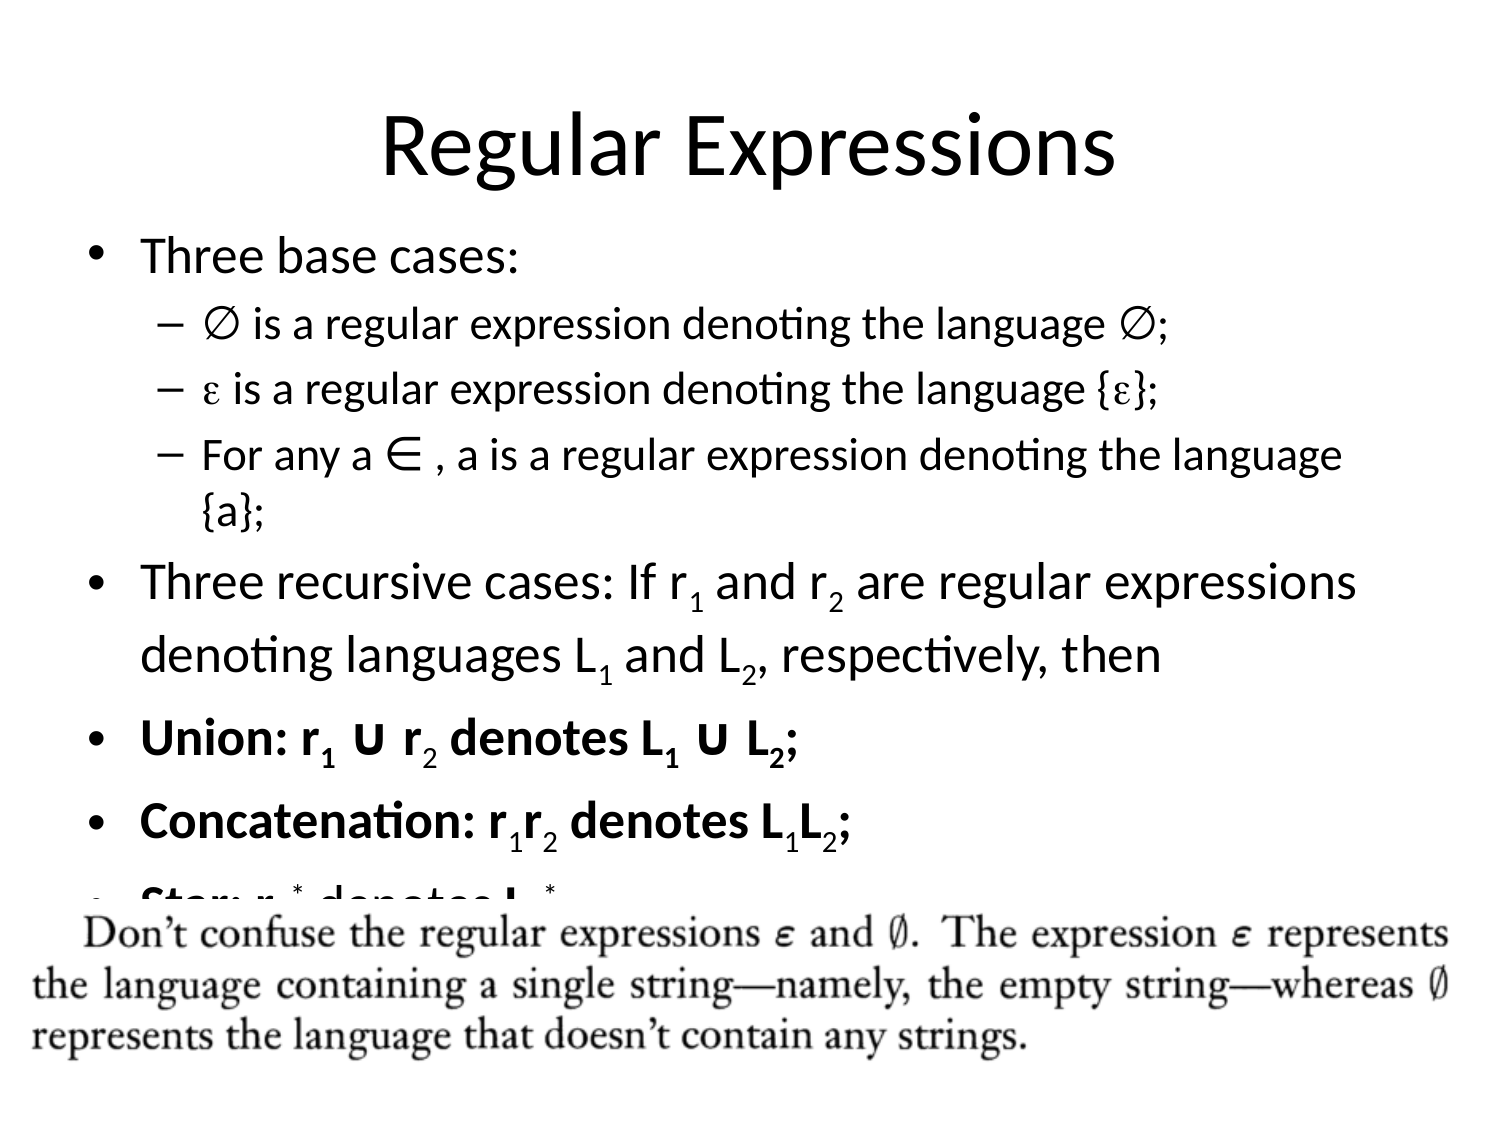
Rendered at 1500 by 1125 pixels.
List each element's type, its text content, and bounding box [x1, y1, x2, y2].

picture [12, 899, 1462, 1076]
list Three base cases: ∅ is a regular expression denoting the language ∅;  is a regular expression denoting the language {}; For any a ∈ , a is a regular expression denoting the language {a}; Three recursive cases: If r1 and r2 are regular expressions denoting languages L1 and L2, respectively, then Union: r1 ∪ r2 denotes L1 ∪ L2; Concatenation: r1r2 denotes L1L2; Star: r1* denotes L1* [72, 212, 1422, 898]
title Regular Expressions [75, 45, 1425, 233]
